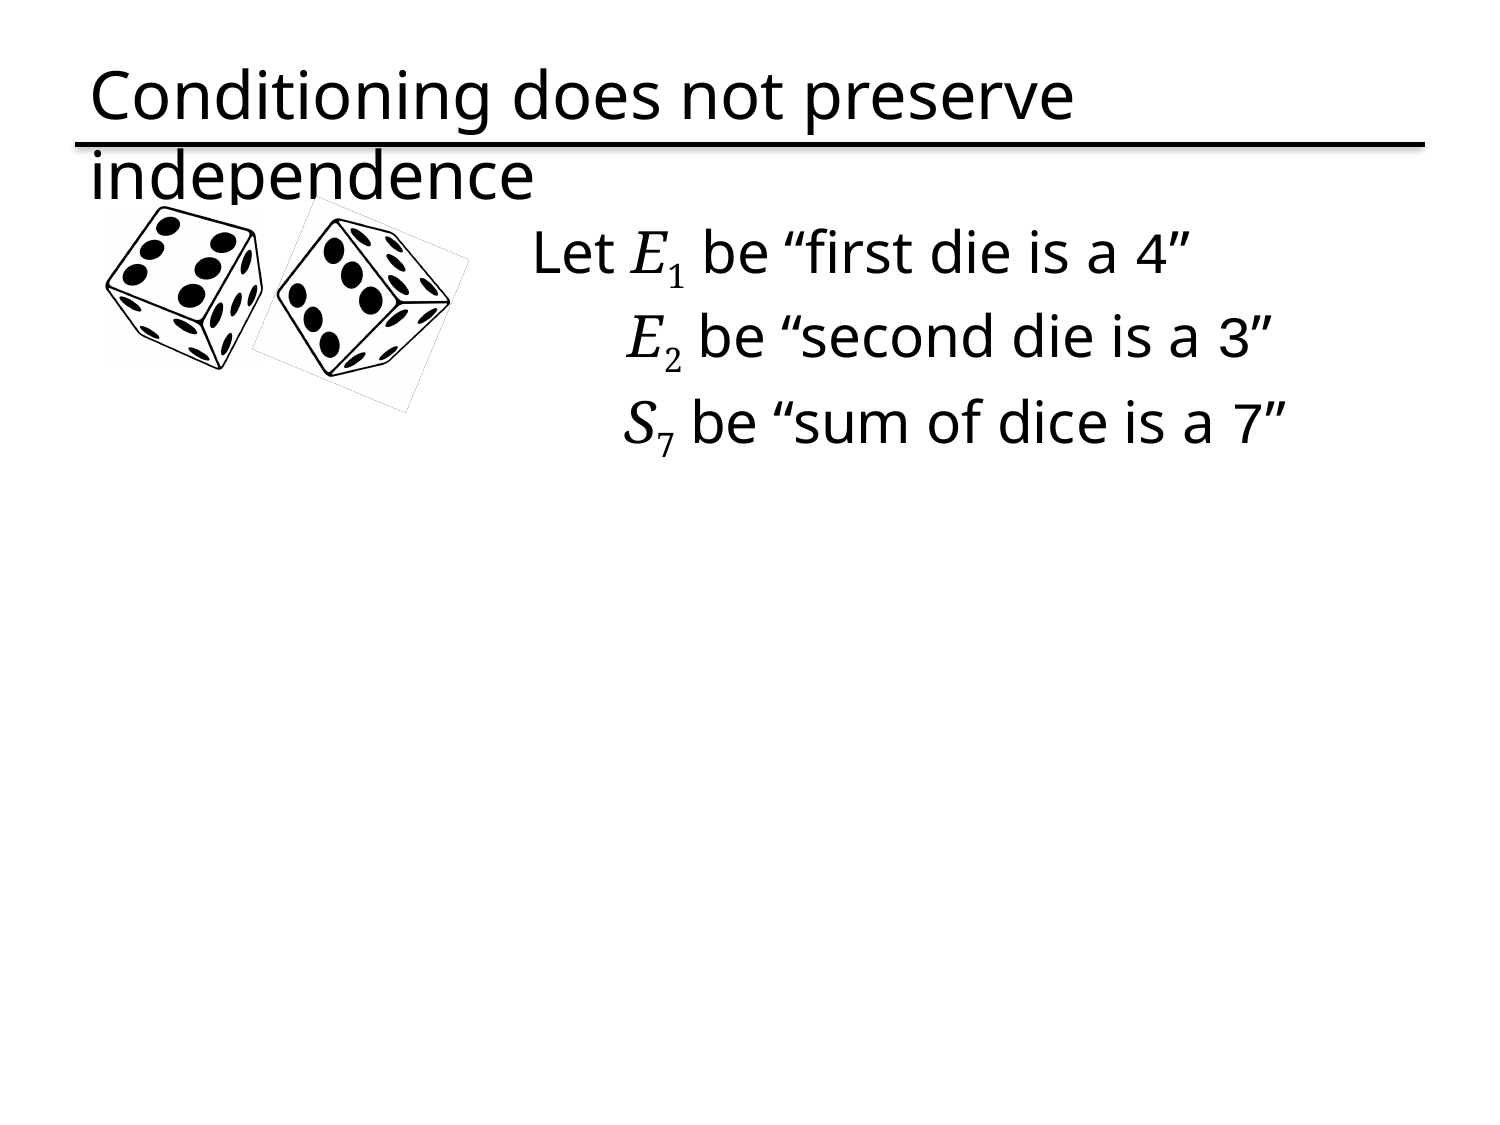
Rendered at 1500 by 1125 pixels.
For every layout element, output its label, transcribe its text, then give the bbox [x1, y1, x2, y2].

picture [101, 197, 469, 412]
text_box Let E1 be “first die is a 4” [516, 208, 1221, 303]
text_box E2 be “second die is a 3” [612, 291, 1303, 377]
text_box S7 be “sum of dice is a 7” [609, 377, 1317, 472]
title Conditioning does not preserve independence [75, 45, 1425, 145]
